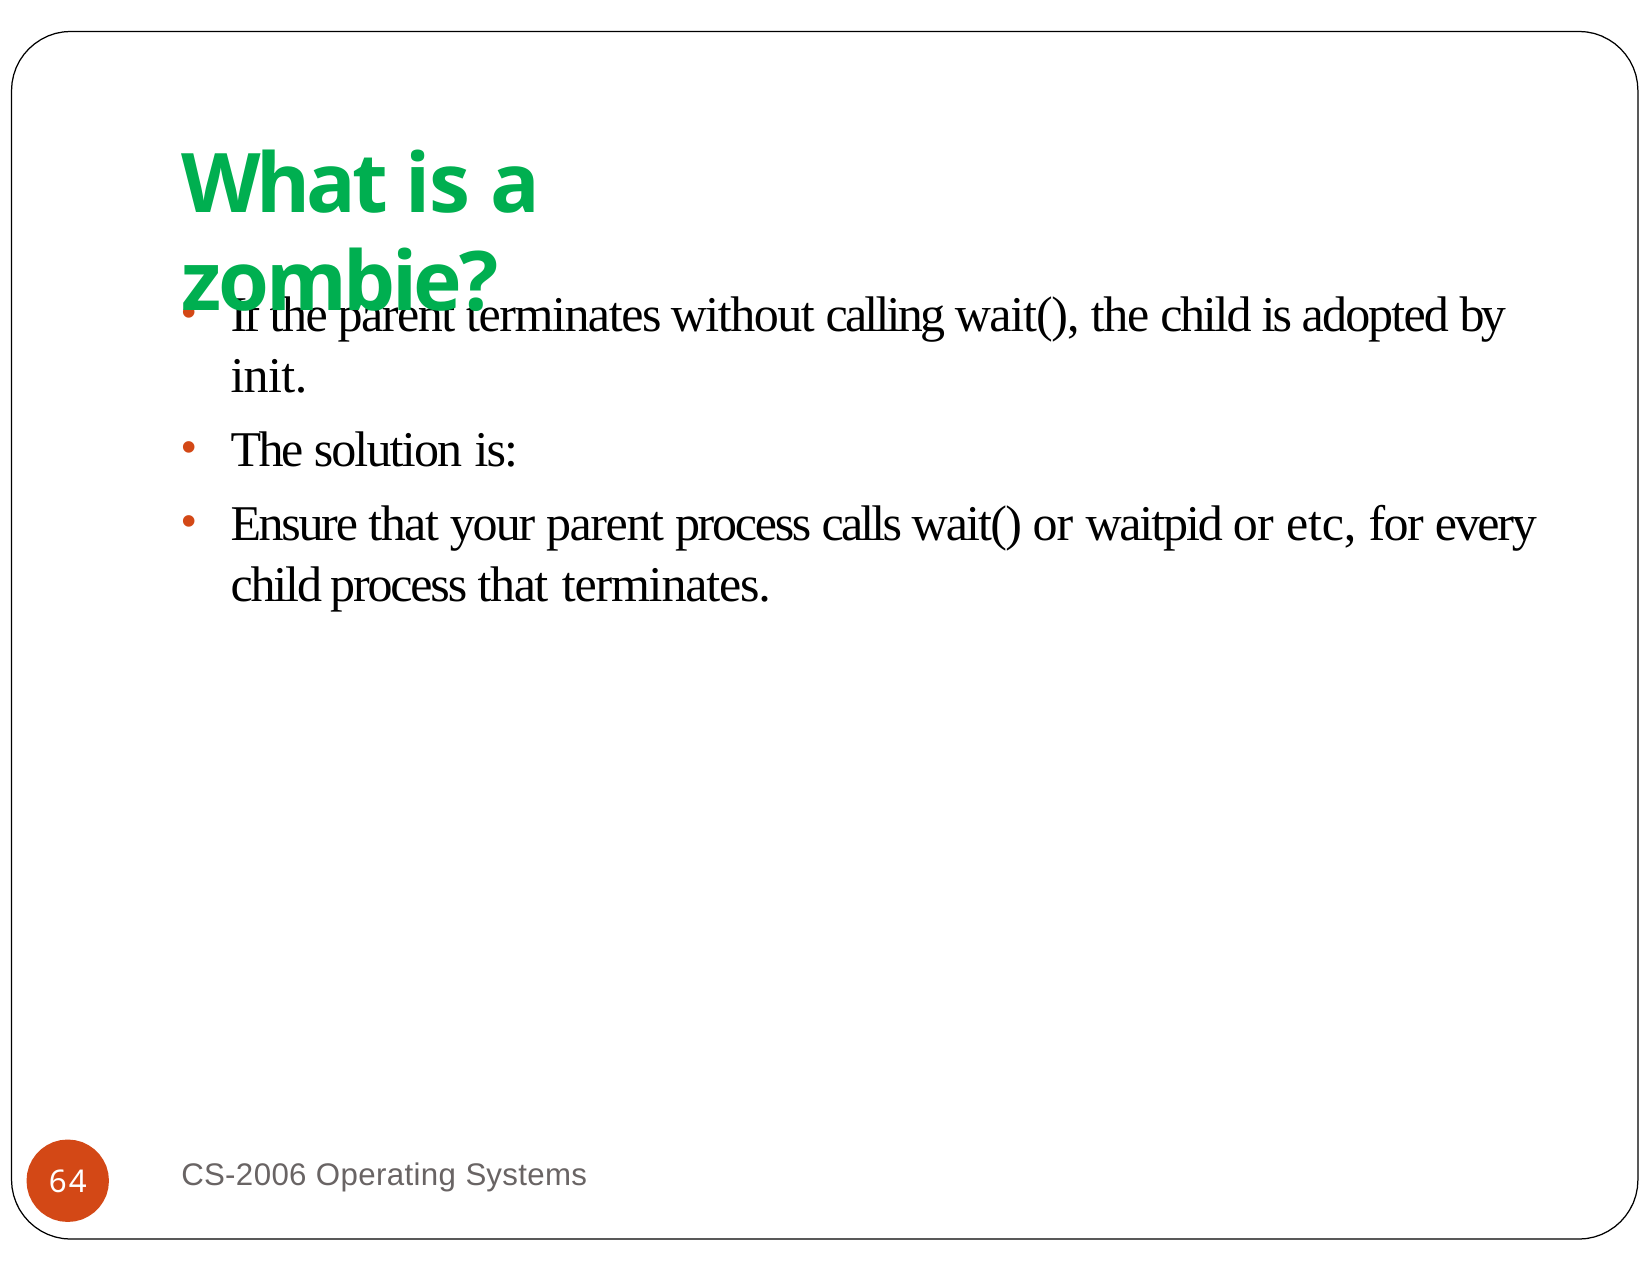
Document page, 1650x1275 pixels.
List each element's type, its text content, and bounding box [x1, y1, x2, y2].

title What is a zombie? [179, 127, 822, 343]
text_box [26, 1139, 109, 1222]
footer CS-2006 Operating Systems [179, 1154, 590, 1275]
text_box [42, 1161, 93, 1204]
text_box If the parent terminates without calling wait(), the child is adopted by init. The solution is: Ensure that your parent process calls wait() or waitpid or etc, for every child process that terminates. [179, 278, 1554, 612]
